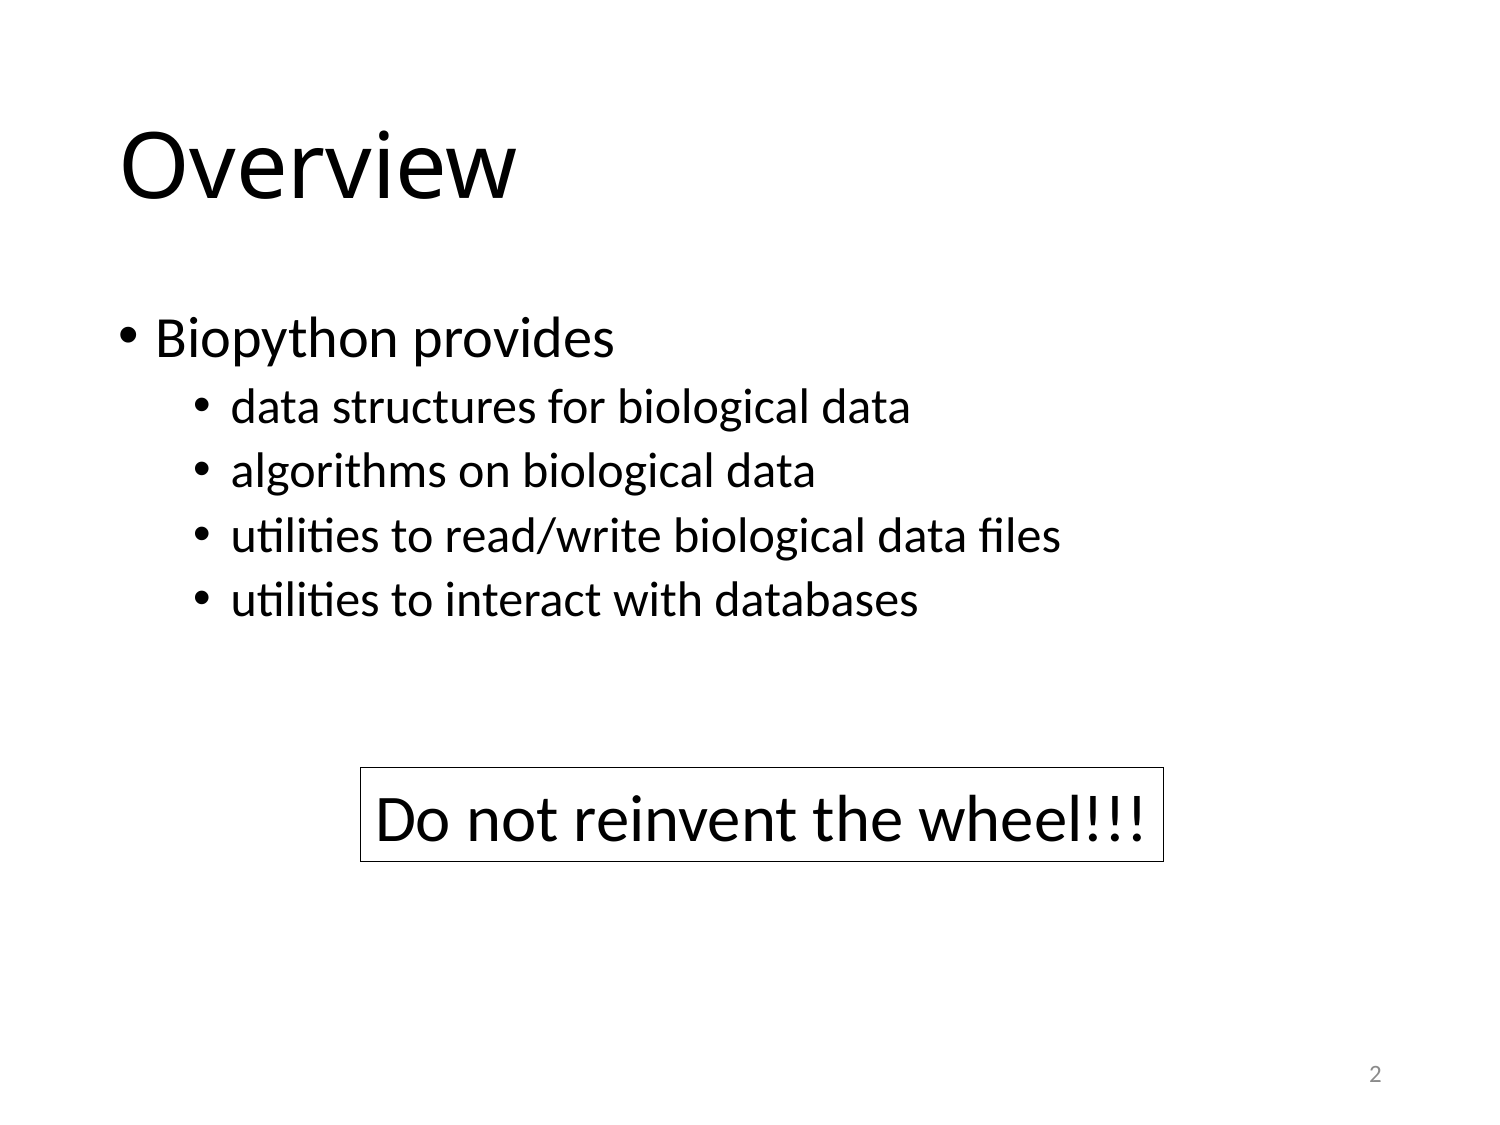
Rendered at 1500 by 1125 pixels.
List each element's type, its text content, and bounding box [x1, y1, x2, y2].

slide_number 2 [1059, 1042, 1397, 1103]
title Overview [103, 59, 1397, 278]
text_box Do not reinvent the wheel!!! [360, 767, 1164, 862]
list Biopython provides data structures for biological data algorithms on biological data utilities to read/write biological data files utilities to interact with databases [103, 299, 1397, 1014]
